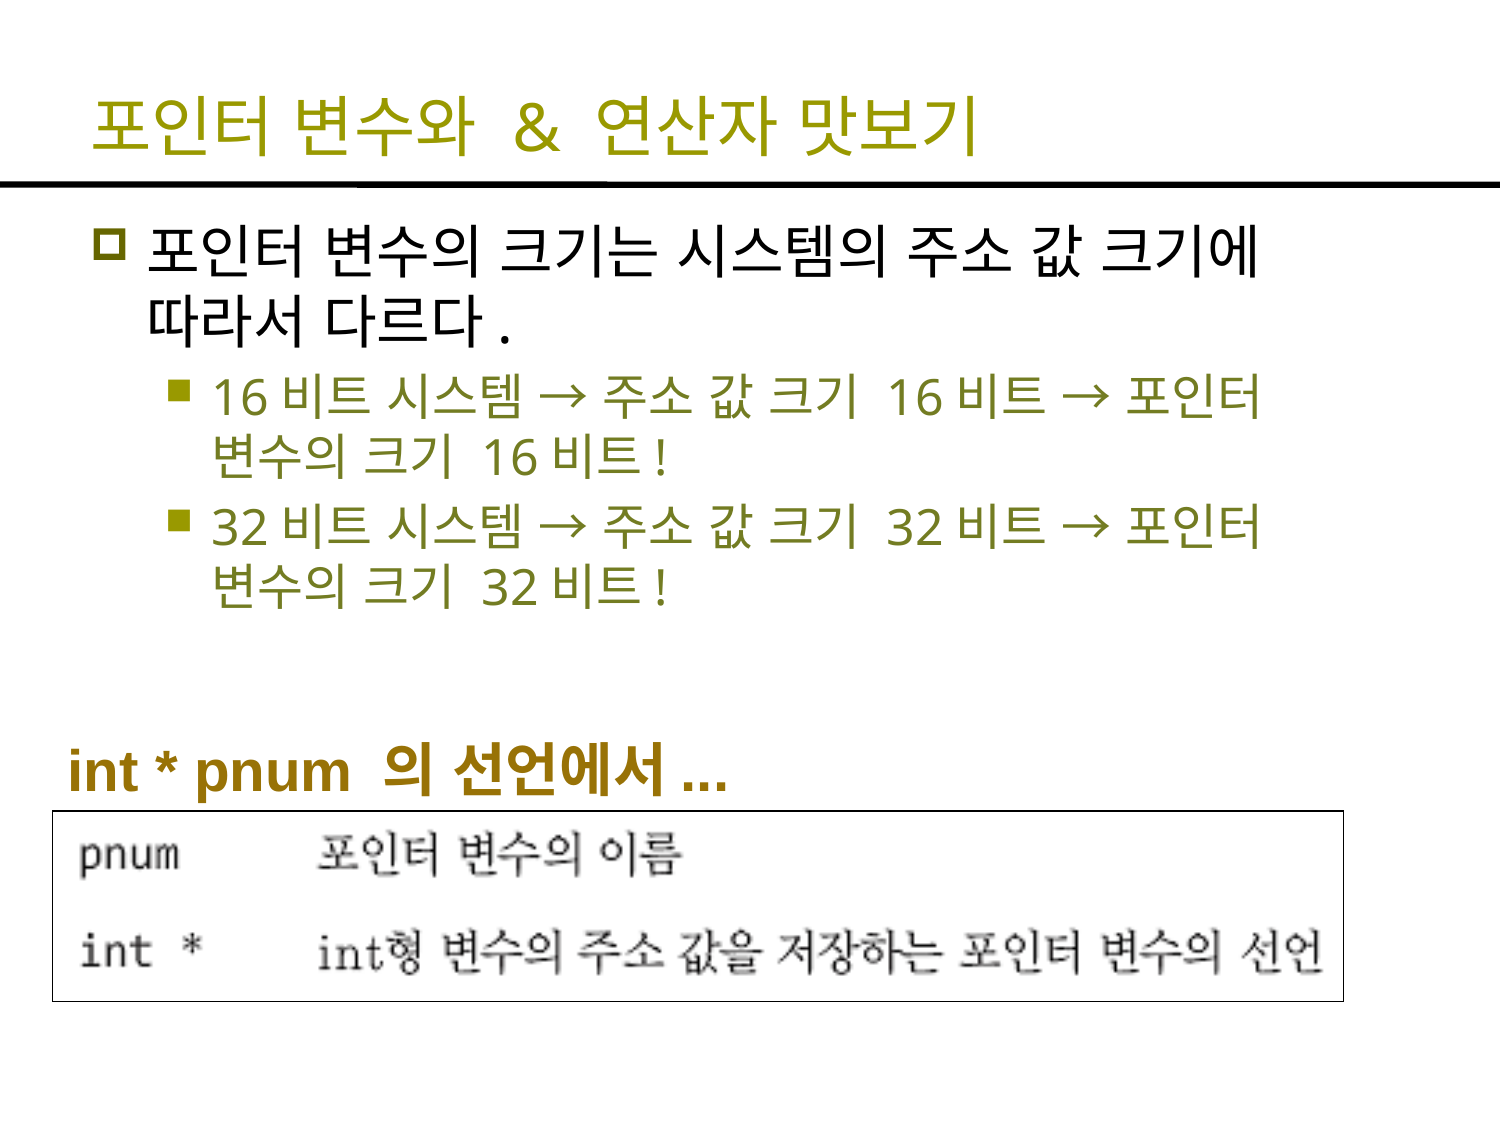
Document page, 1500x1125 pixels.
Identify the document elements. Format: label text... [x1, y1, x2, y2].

text_box int * pnum 의 선언에서... [53, 691, 1176, 809]
picture [52, 811, 1343, 1001]
list 포인터 변수의 크기는 시스템의 주소 값 크기에 따라서 다르다. 16비트 시스템 → 주소 값 크기 16비트 → 포인터 변수의 크기 16비트! 32비트 시스템 → 주소 값 크기 32비트 → 포인터 변수의 크기 32비트! [75, 208, 1425, 1006]
title 포인터 변수와 & 연산자 맛보기 [75, 45, 1425, 173]
